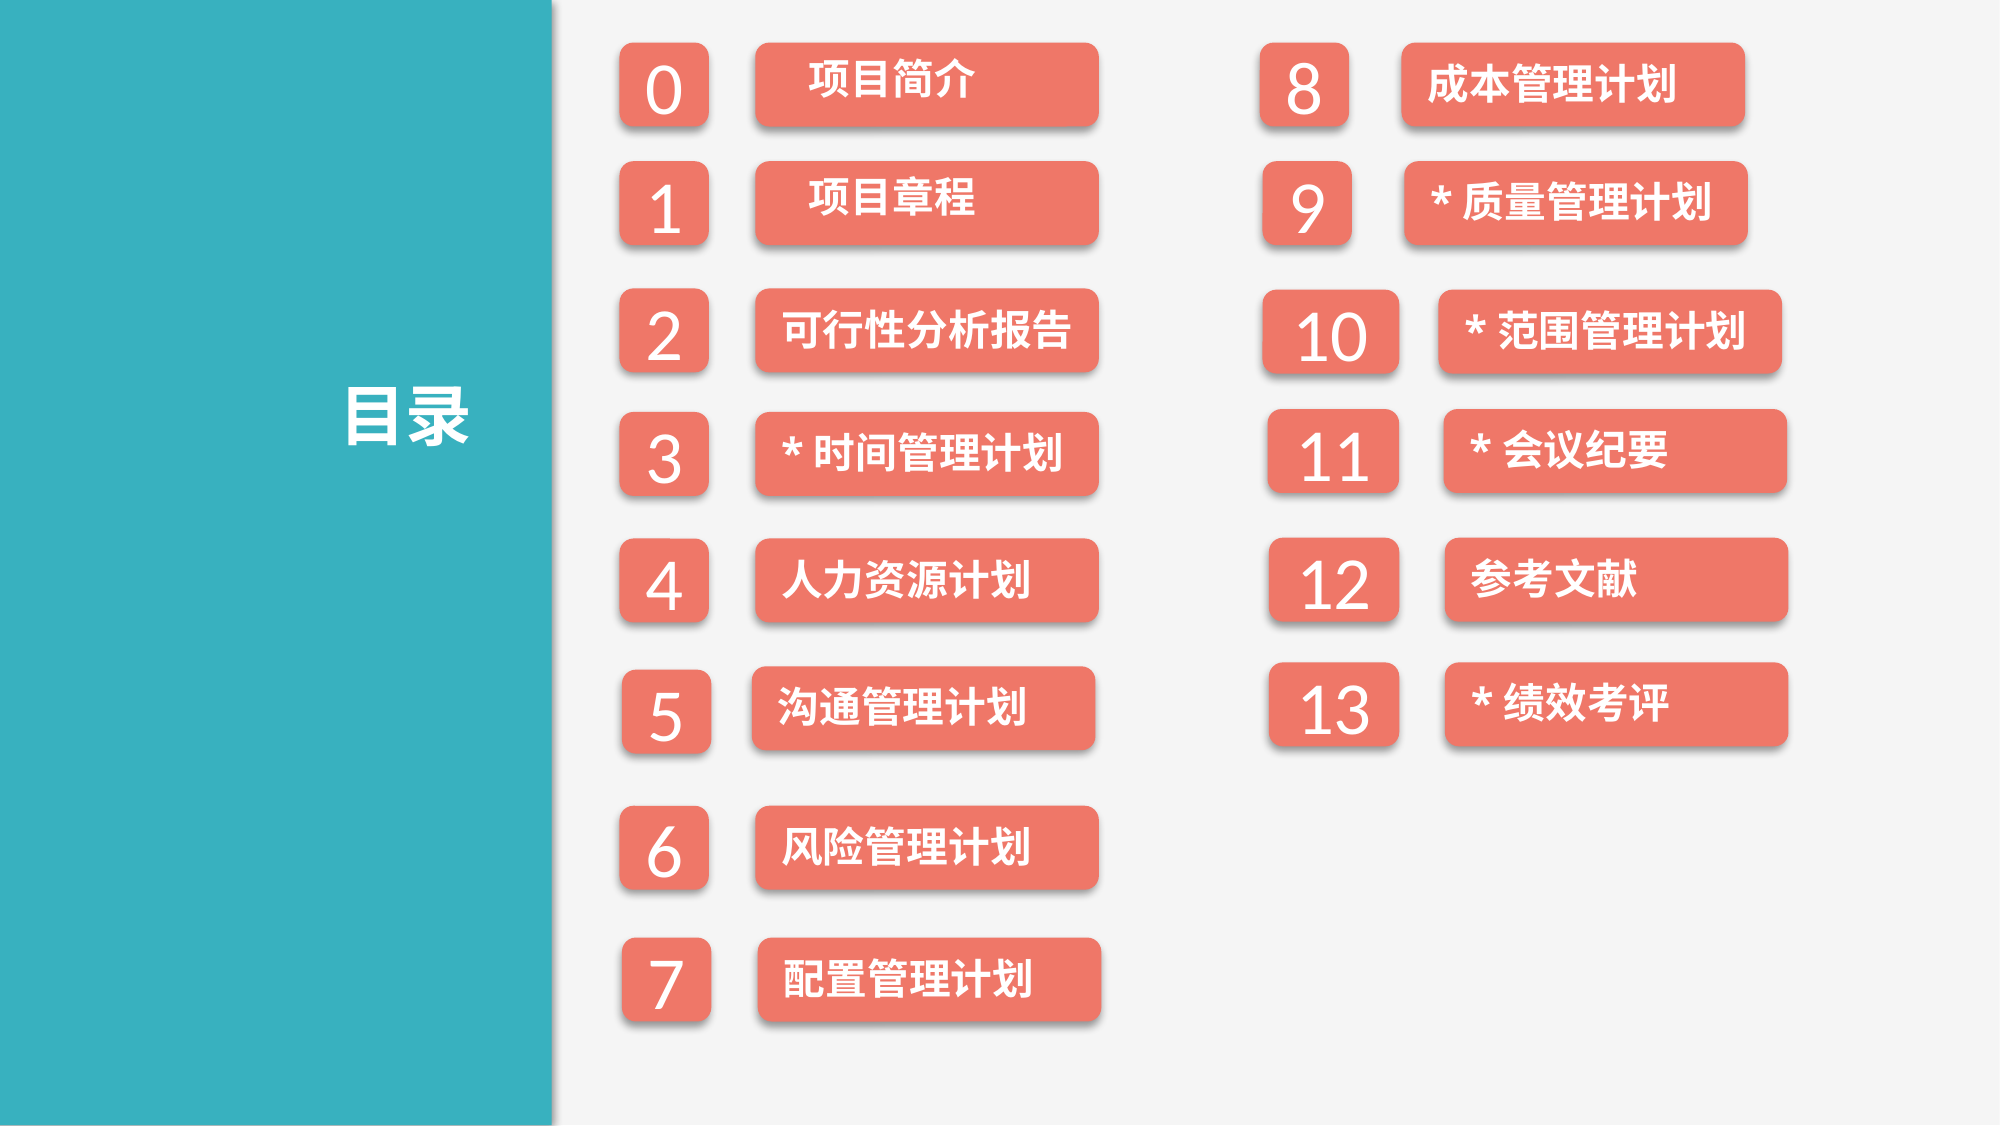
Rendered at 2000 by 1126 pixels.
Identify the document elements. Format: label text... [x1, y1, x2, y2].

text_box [1404, 160, 1811, 246]
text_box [1438, 289, 1845, 374]
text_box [754, 805, 1134, 890]
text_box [757, 937, 1164, 1022]
text_box 7 [619, 935, 714, 1024]
text_box 1 [617, 159, 711, 248]
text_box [1444, 662, 1851, 747]
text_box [754, 42, 1100, 127]
text_box 0 [617, 40, 711, 129]
text_box 3 [617, 409, 711, 498]
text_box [1443, 408, 1850, 494]
text_box 9 [1260, 159, 1354, 248]
text_box 10 [1260, 287, 1402, 376]
text_box 4 [617, 536, 711, 625]
text_box [0, 0, 552, 1126]
text_box 12 [1266, 535, 1402, 624]
text_box 8 [1257, 40, 1352, 129]
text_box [1444, 537, 1851, 622]
text_box 2 [617, 286, 711, 375]
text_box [754, 288, 1134, 373]
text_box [751, 666, 1130, 751]
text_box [754, 160, 1100, 246]
text_box 目录 [31, 364, 493, 464]
text_box 5 [619, 667, 714, 756]
text_box 11 [1265, 406, 1402, 496]
text_box 13 [1266, 660, 1402, 749]
text_box 6 [617, 803, 711, 892]
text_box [754, 538, 1134, 623]
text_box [1401, 42, 1780, 127]
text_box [754, 411, 1134, 497]
